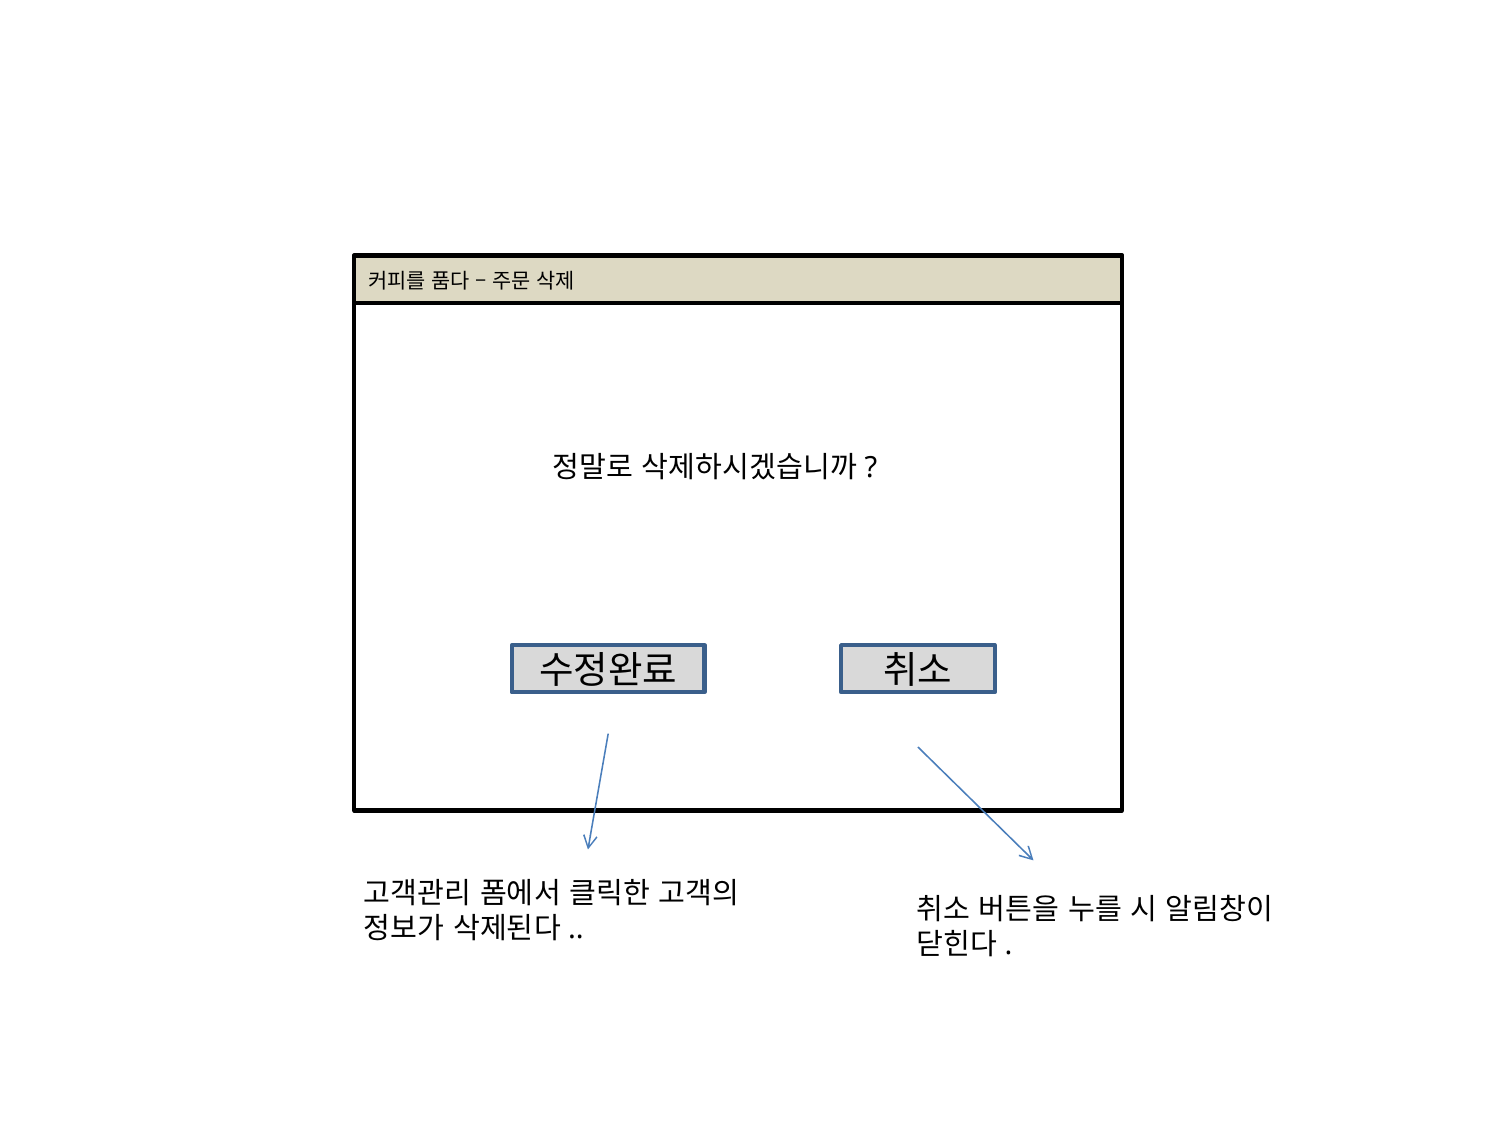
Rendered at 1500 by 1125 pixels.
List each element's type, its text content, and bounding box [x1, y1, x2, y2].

text_box 수정완료 [510, 643, 707, 694]
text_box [587, 733, 609, 850]
text_box 고객관리 폼에서 클릭한 고객의 정보가 삭제된다.. [349, 867, 790, 952]
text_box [917, 746, 1034, 861]
text_box 커피를 품다 – 주문 삭제 [352, 254, 1124, 305]
text_box 취소 [839, 643, 997, 694]
text_box [352, 305, 1124, 813]
text_box 취소 버튼을 누를 시 알림창이 닫힌다. [901, 882, 1343, 968]
text_box 정말로 삭제하시겠습니까? [537, 441, 978, 491]
